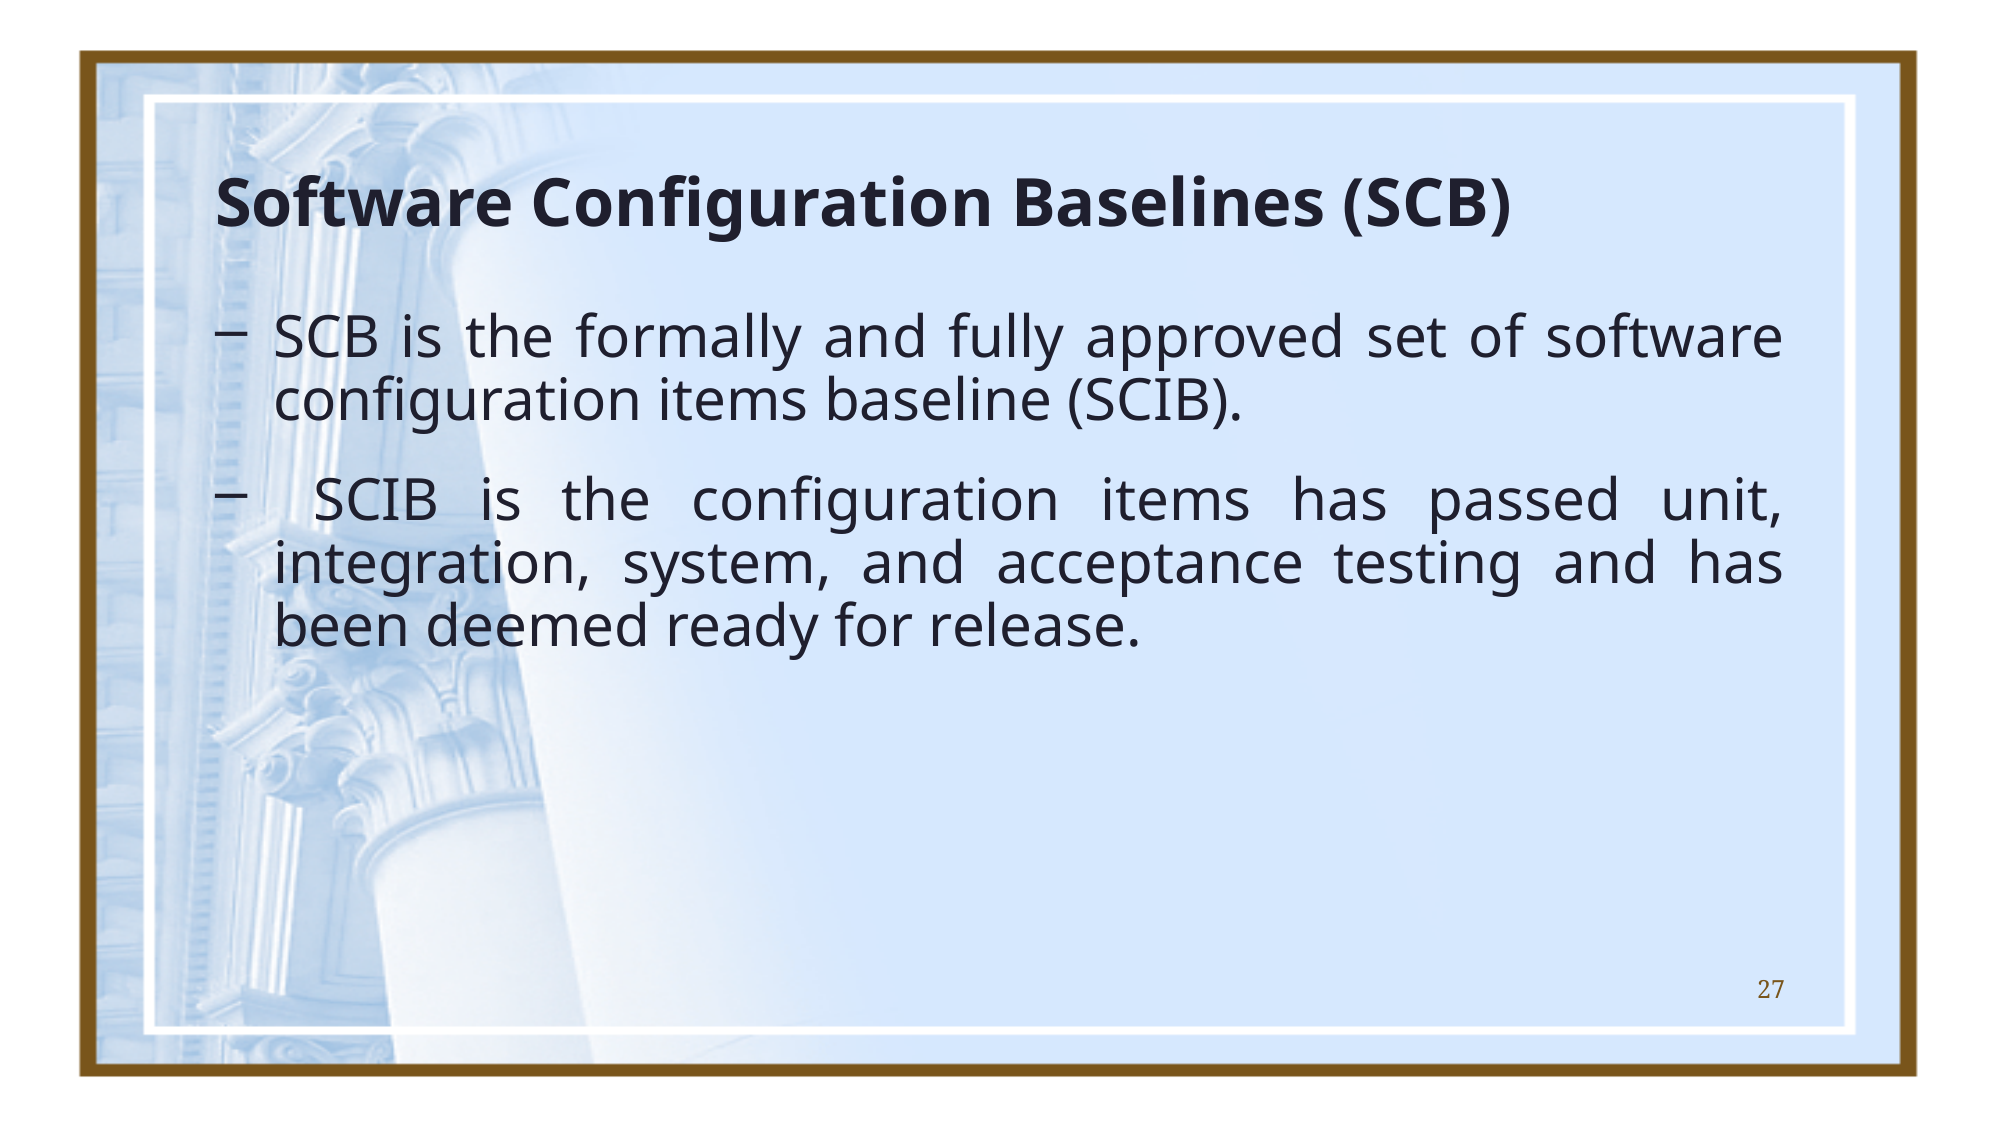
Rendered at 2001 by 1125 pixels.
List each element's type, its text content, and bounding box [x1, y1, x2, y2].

slide_number 27 [1416, 965, 1801, 1029]
picture [0, 0, 2001, 1125]
title Software Configuration Baselines (SCB) [199, 124, 1800, 276]
list SCB is the formally and fully approved set of software configuration items baseline (SCIB). SCIB is the configuration items has passed unit, integration, system, and acceptance testing and has been deemed ready for release. [199, 299, 1800, 938]
